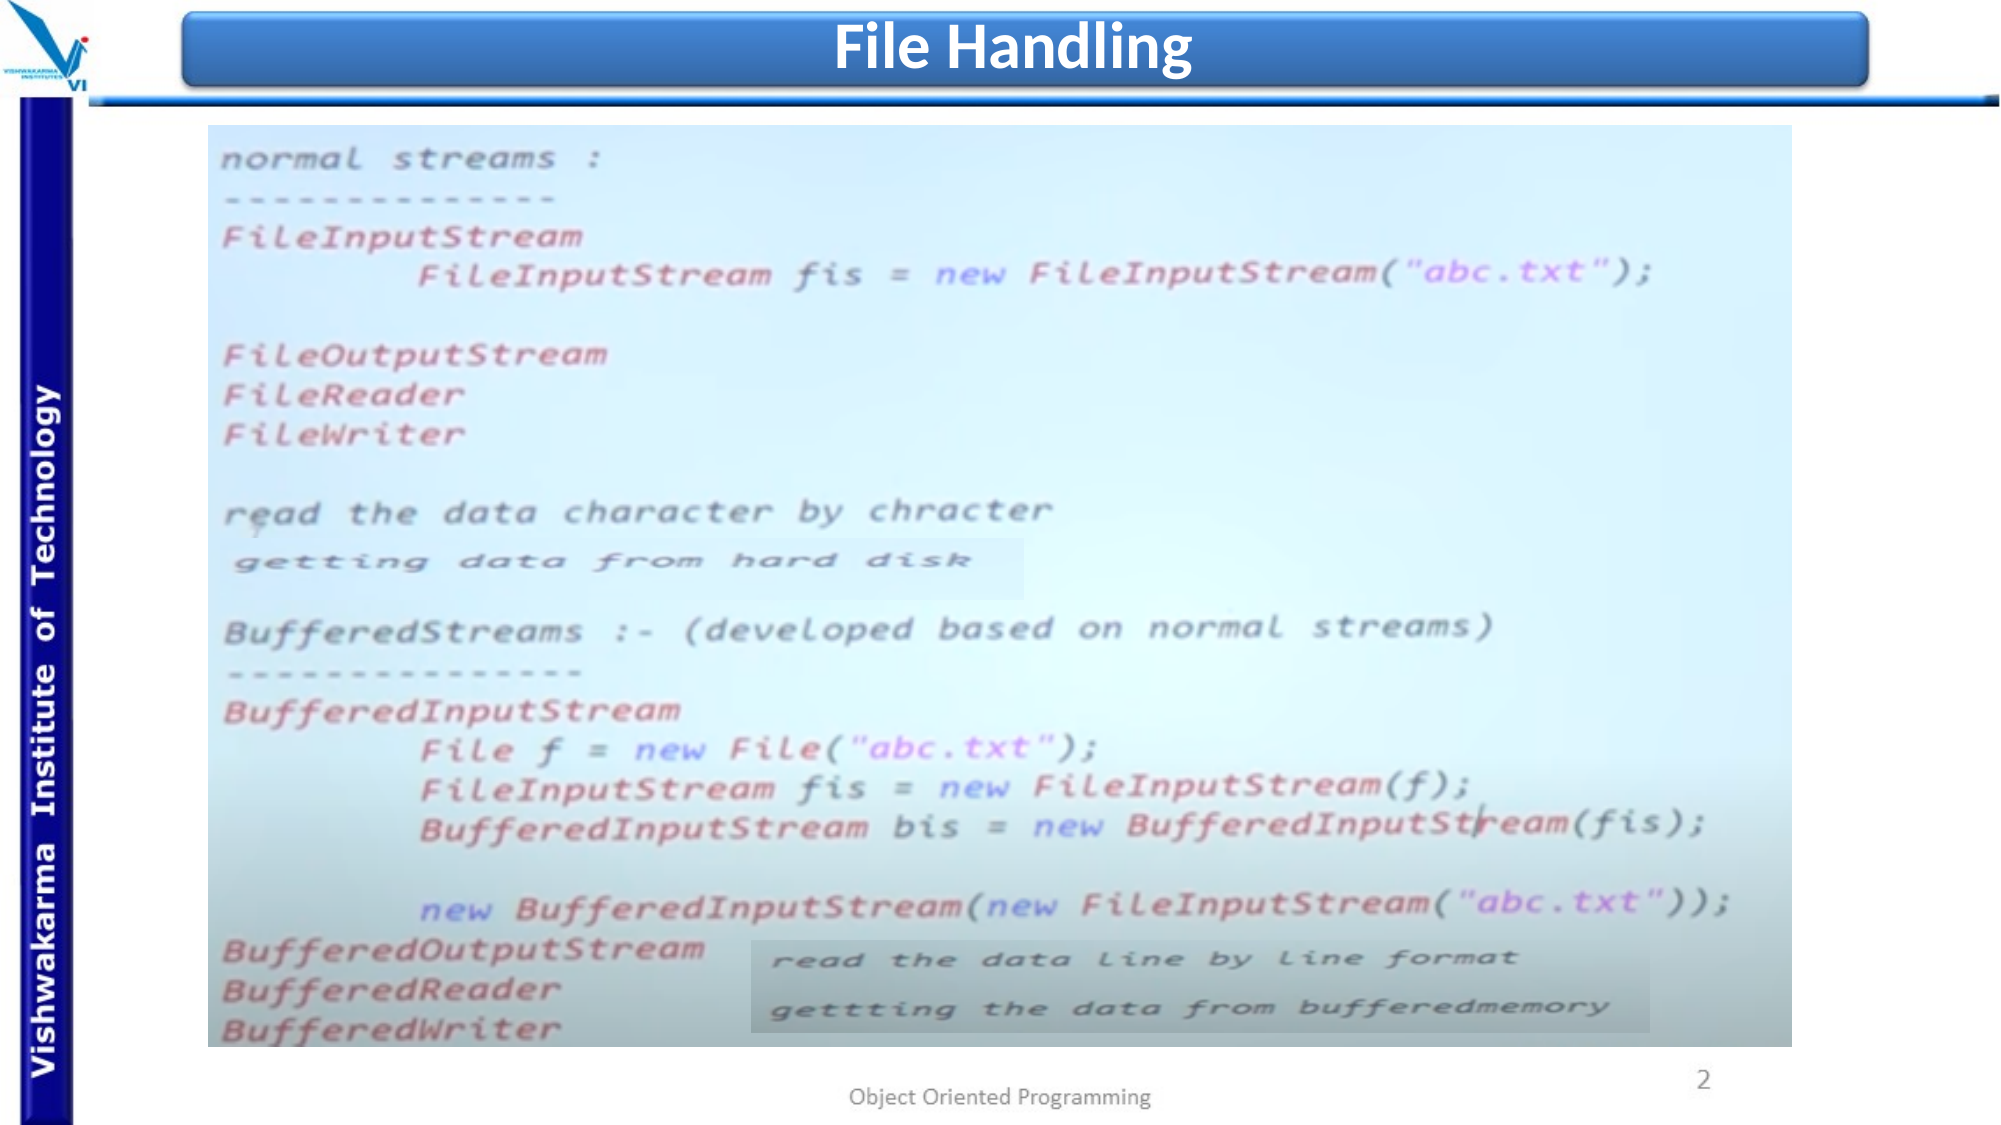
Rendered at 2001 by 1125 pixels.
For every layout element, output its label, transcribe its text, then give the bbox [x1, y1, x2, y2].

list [208, 125, 1792, 1047]
picture [751, 940, 1650, 1033]
picture [0, 0, 2001, 1125]
title File Handling [114, 0, 1915, 136]
picture [220, 538, 1024, 600]
